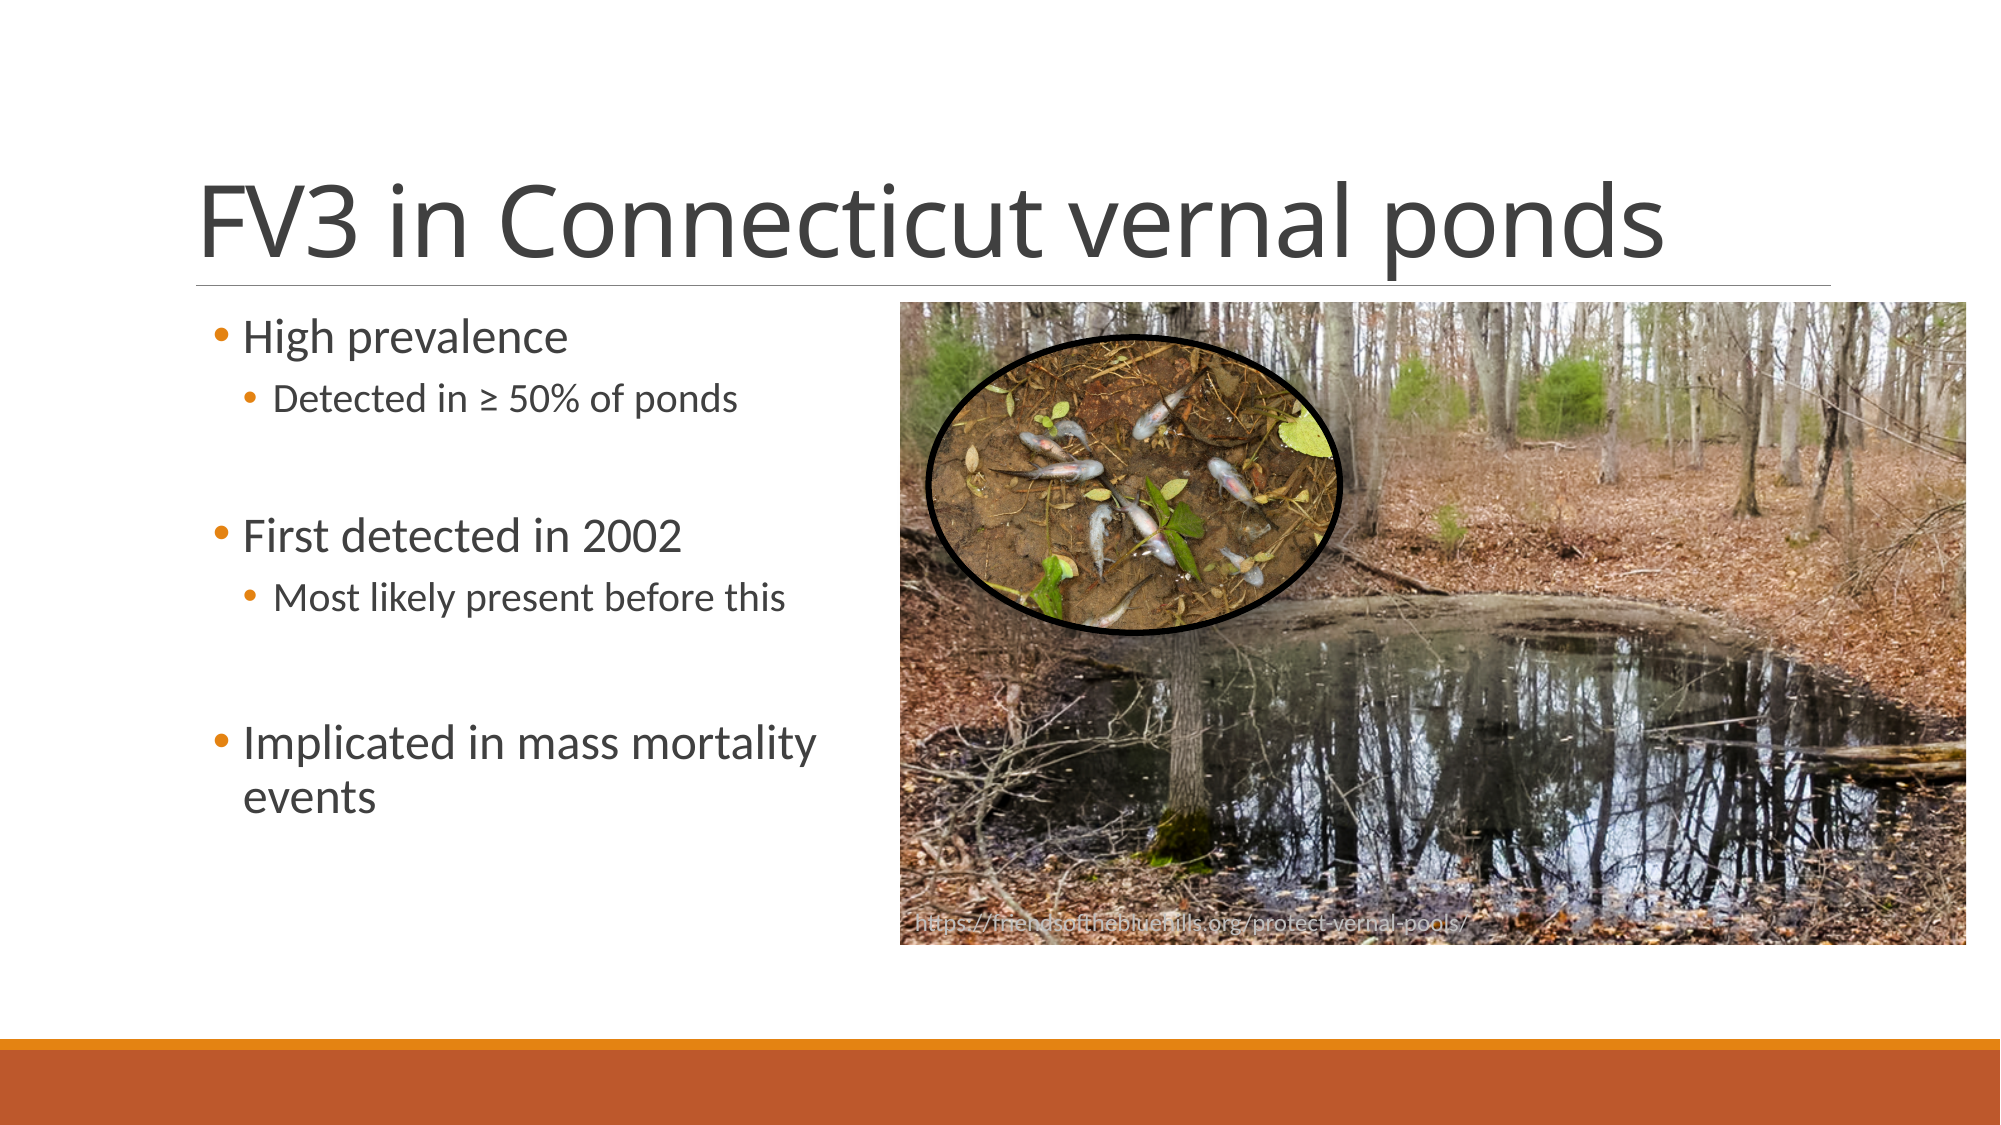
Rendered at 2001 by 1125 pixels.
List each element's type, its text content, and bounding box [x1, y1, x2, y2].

title FV3 in Connecticut vernal ponds [180, 47, 1830, 285]
list High prevalence Detected in ≥ 50% of ponds First detected in 2002 Most likely present before this Implicated in mass mortality events [180, 302, 886, 963]
picture [899, 302, 1967, 946]
